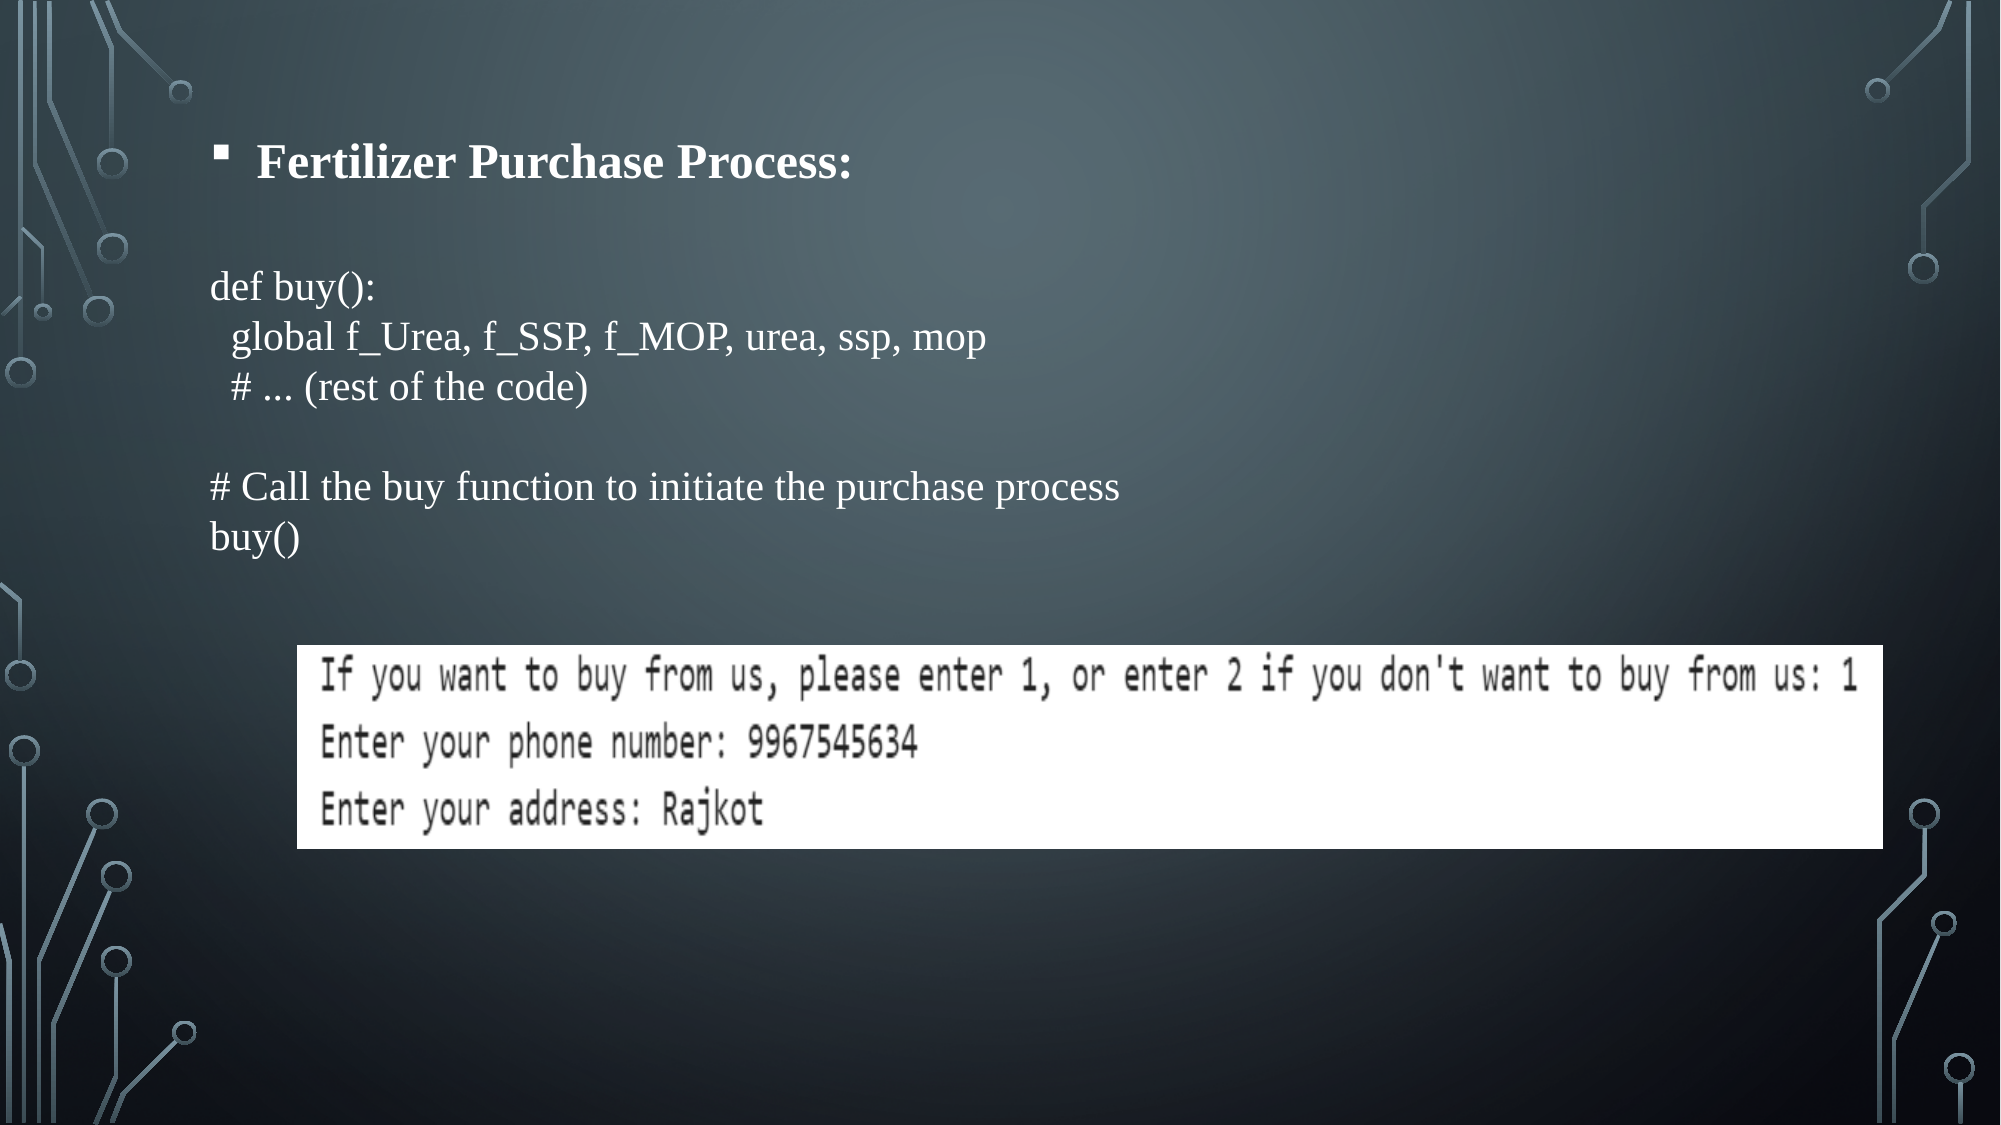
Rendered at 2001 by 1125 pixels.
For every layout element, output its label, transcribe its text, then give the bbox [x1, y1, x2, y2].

text_box Fertilizer Purchase Process: def buy(): global f_Urea, f_SSP, f_MOP, urea, ssp, mop # ... (rest of the code) # Call the buy function to initiate the purchase process buy() [195, 121, 1925, 612]
picture [297, 645, 1883, 849]
